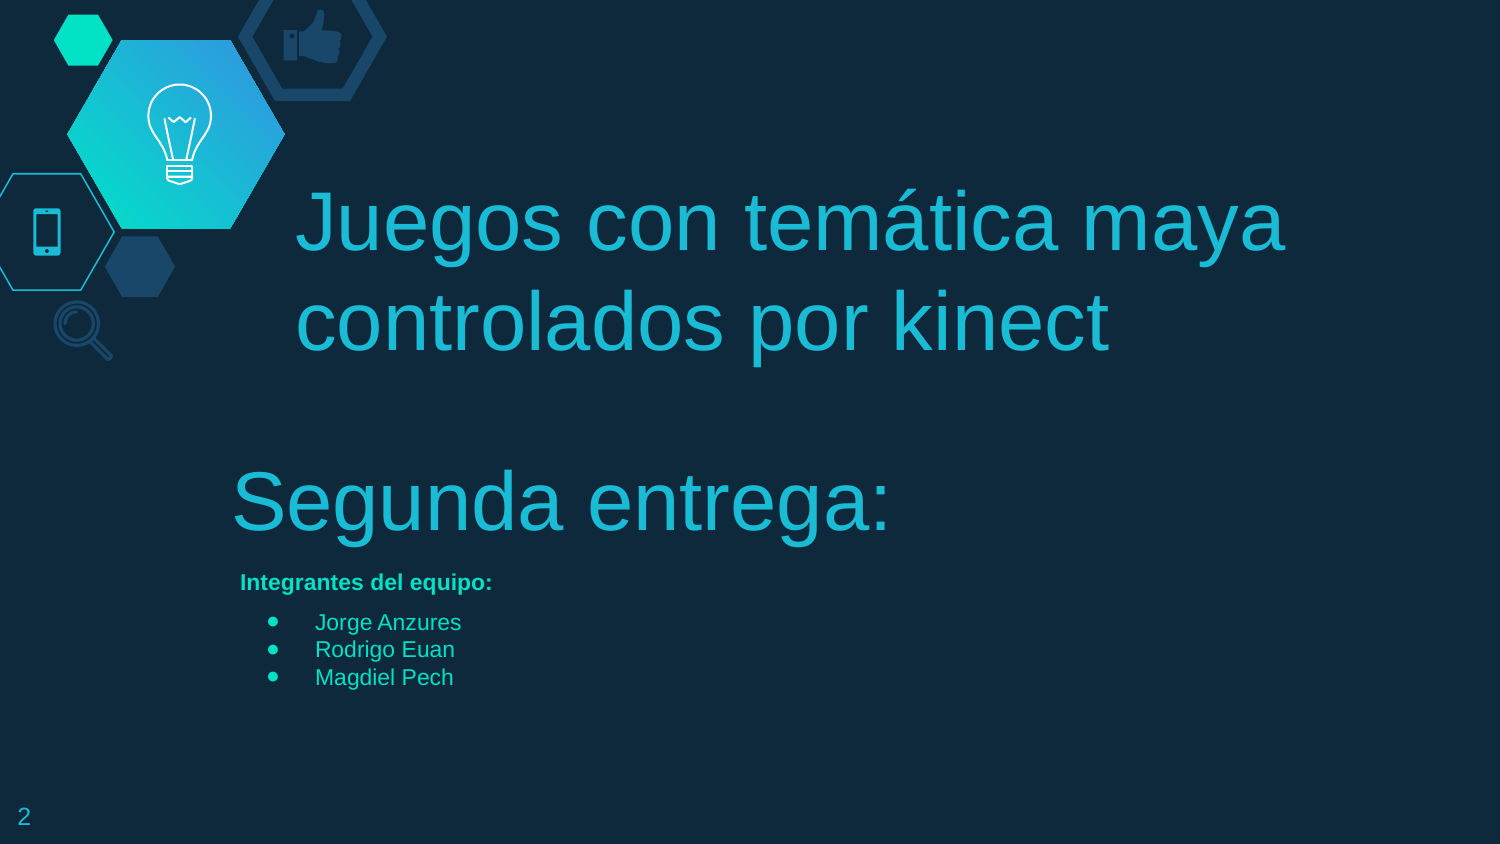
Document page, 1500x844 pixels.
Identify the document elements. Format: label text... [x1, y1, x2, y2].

title Juegos con temática maya controlados por kinect [280, 177, 1302, 383]
slide_number ‹#› [2, 785, 93, 844]
text_box Integrantes del equipo: Jorge Anzures Rodrigo Euan Magdiel Pech [224, 552, 551, 802]
title Segunda entrega: [216, 456, 1167, 563]
